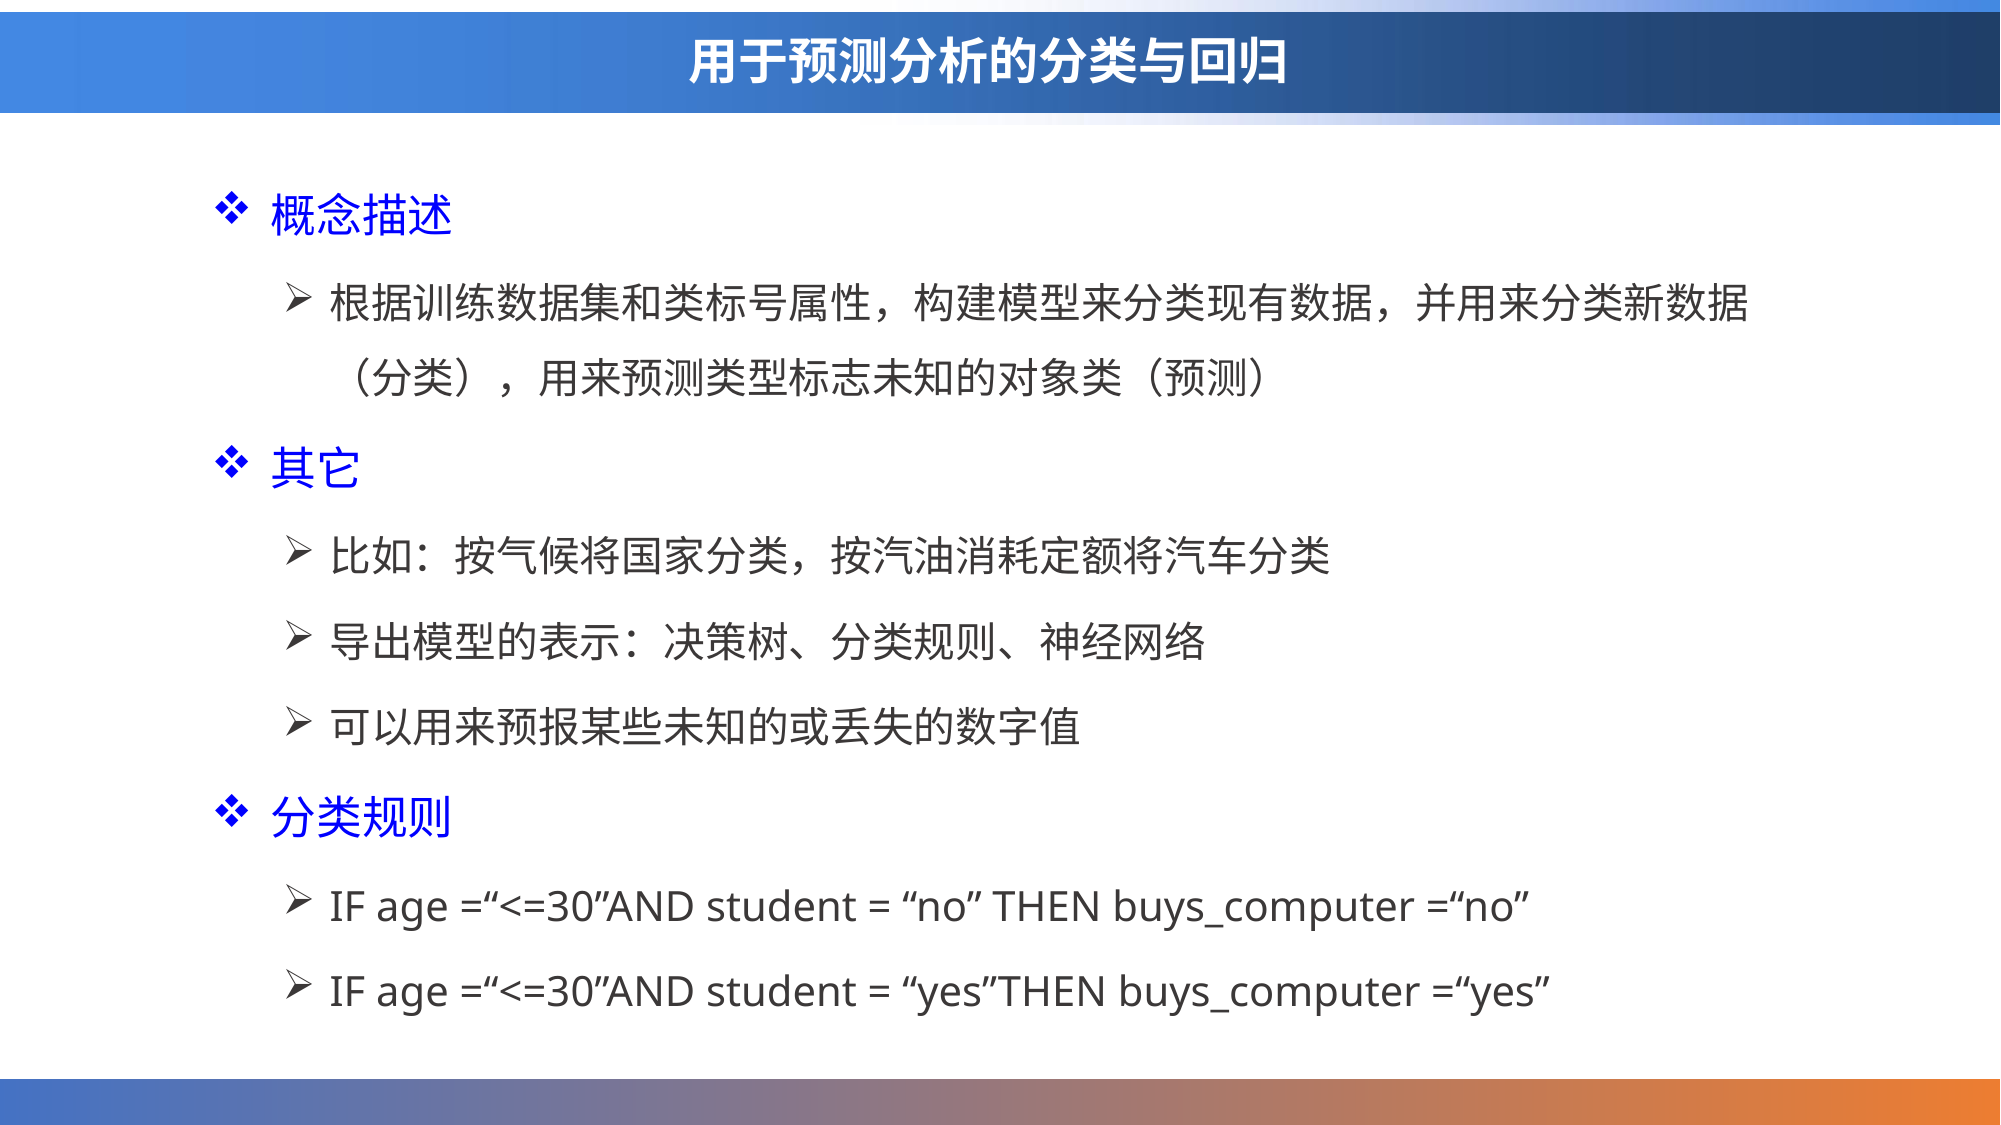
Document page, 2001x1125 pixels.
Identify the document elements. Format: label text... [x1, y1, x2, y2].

title 用于预测分析的分类与回归 [154, 22, 1822, 122]
list 概念描述 根据训练数据集和类标号属性，构建模型来分类现有数据，并用来分类新数据（分类），用来预测类型标志未知的对象类（预测） 其它 比如：按气候将国家分类，按汽油消耗定额将汽车分类 导出模型的表示：决策树、分类规则、神经网络 可以用来预报某些未知的或丢失的数字值 分类规则 IF age =“<=30”AND student = “no” THEN buys_computer =“no” IF age =“<=30”AND student = “yes”THEN buys_computer =“yes” [196, 151, 1780, 963]
picture [0, 0, 2000, 125]
